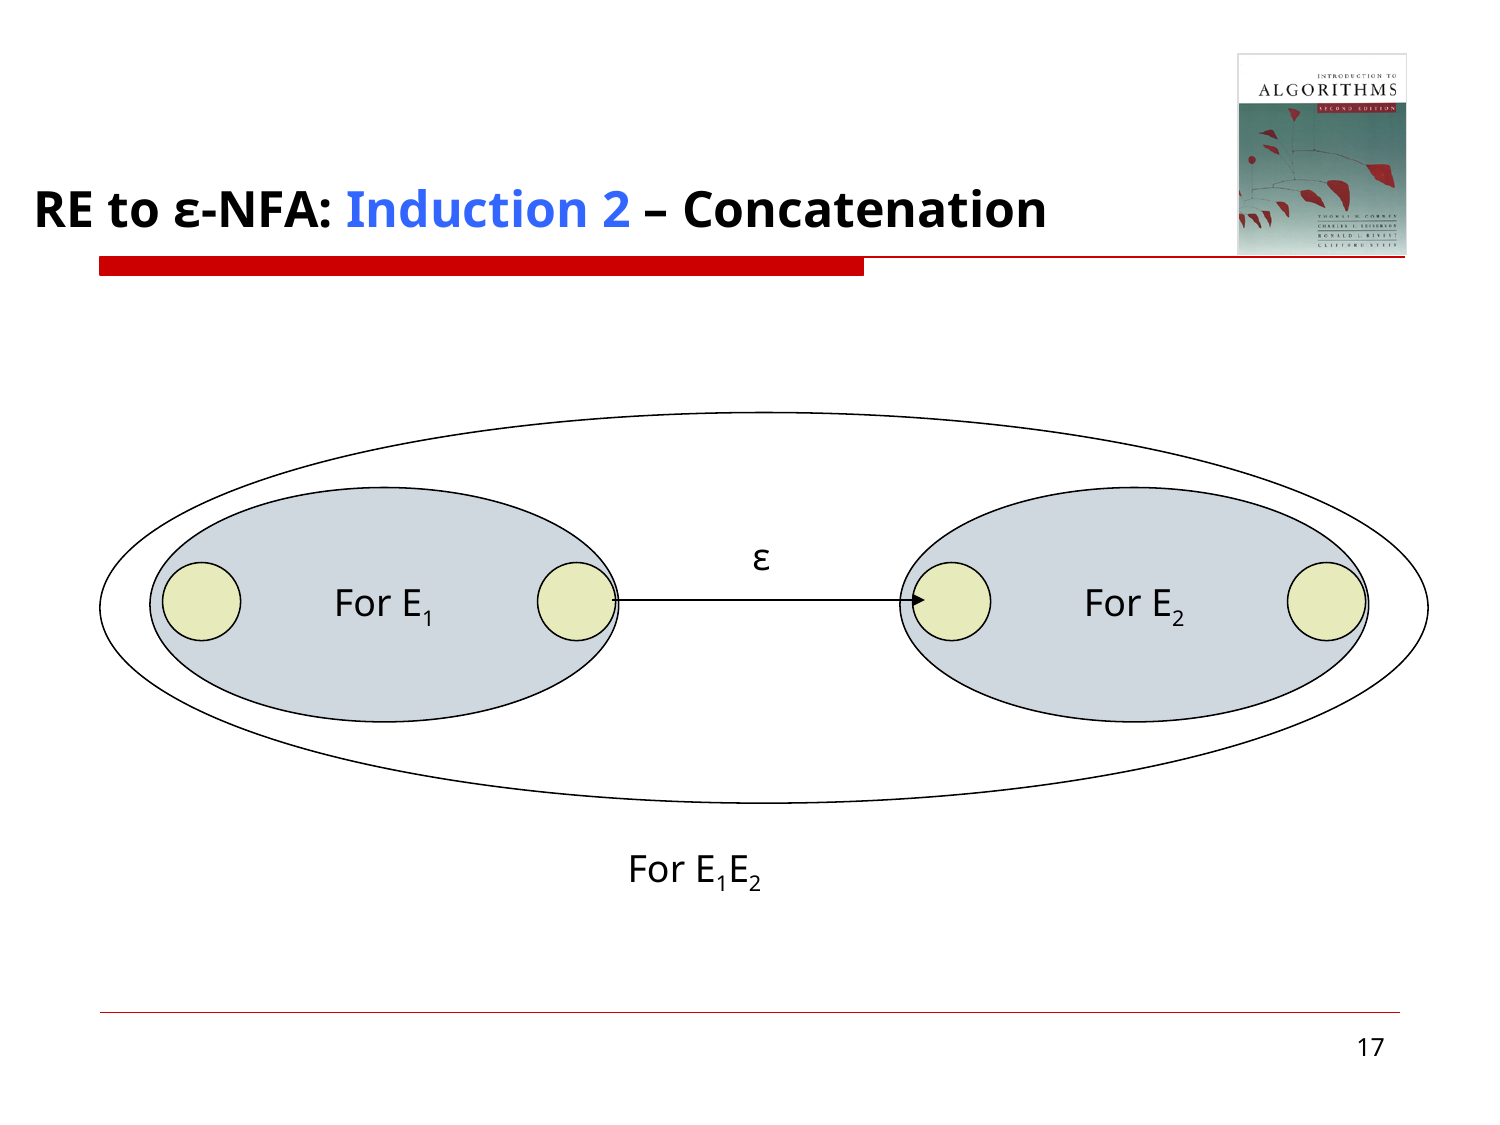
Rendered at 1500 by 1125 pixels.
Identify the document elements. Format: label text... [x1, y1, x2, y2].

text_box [99, 412, 1429, 916]
text_box 17 [1074, 1024, 1400, 1103]
title RE to ε-NFA: Induction 2 – Concatenation [18, 57, 1500, 246]
picture [1239, 246, 1406, 254]
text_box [612, 524, 926, 604]
